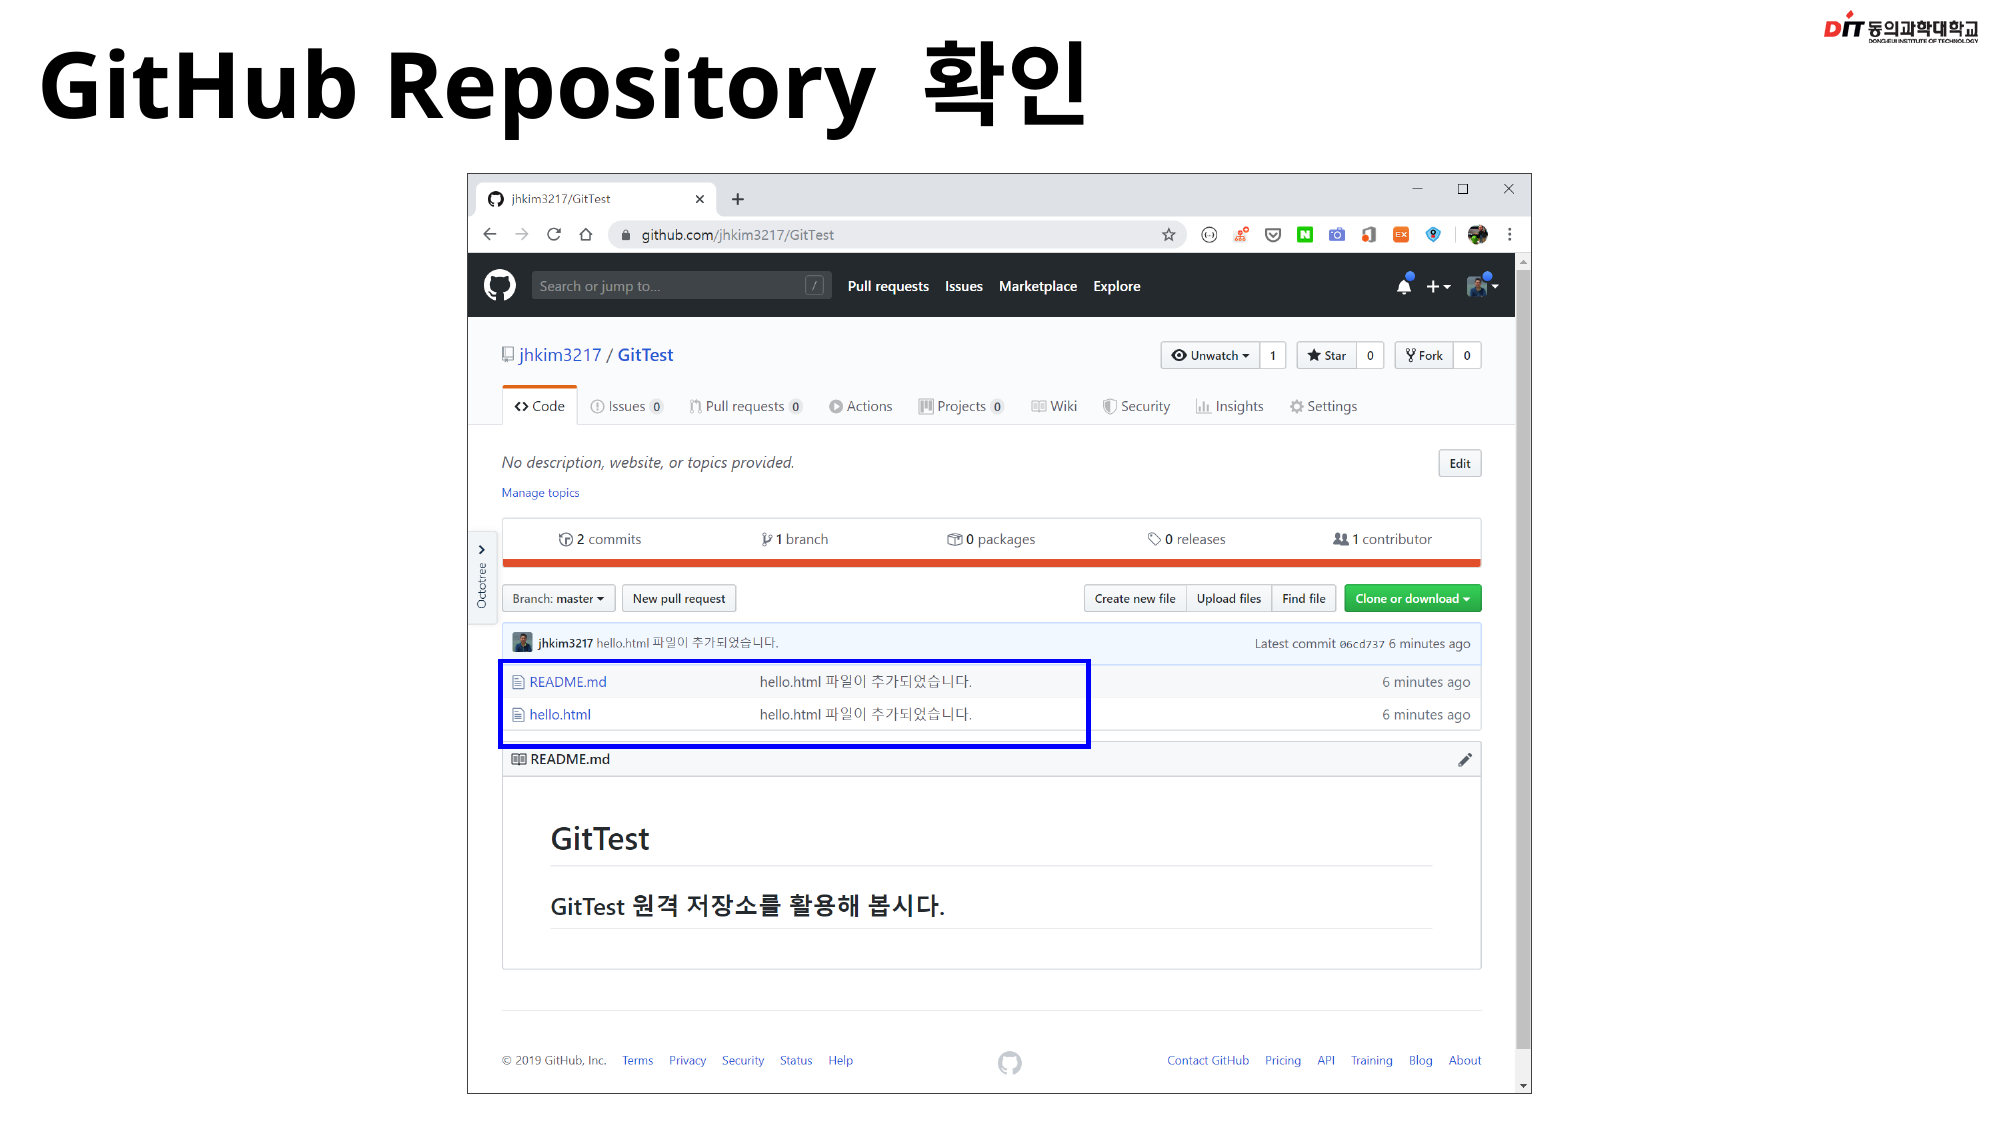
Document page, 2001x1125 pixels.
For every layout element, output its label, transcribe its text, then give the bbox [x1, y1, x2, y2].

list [467, 173, 1532, 1094]
picture [1824, 10, 1978, 43]
title GitHub Repository 확인 [22, 20, 1748, 158]
